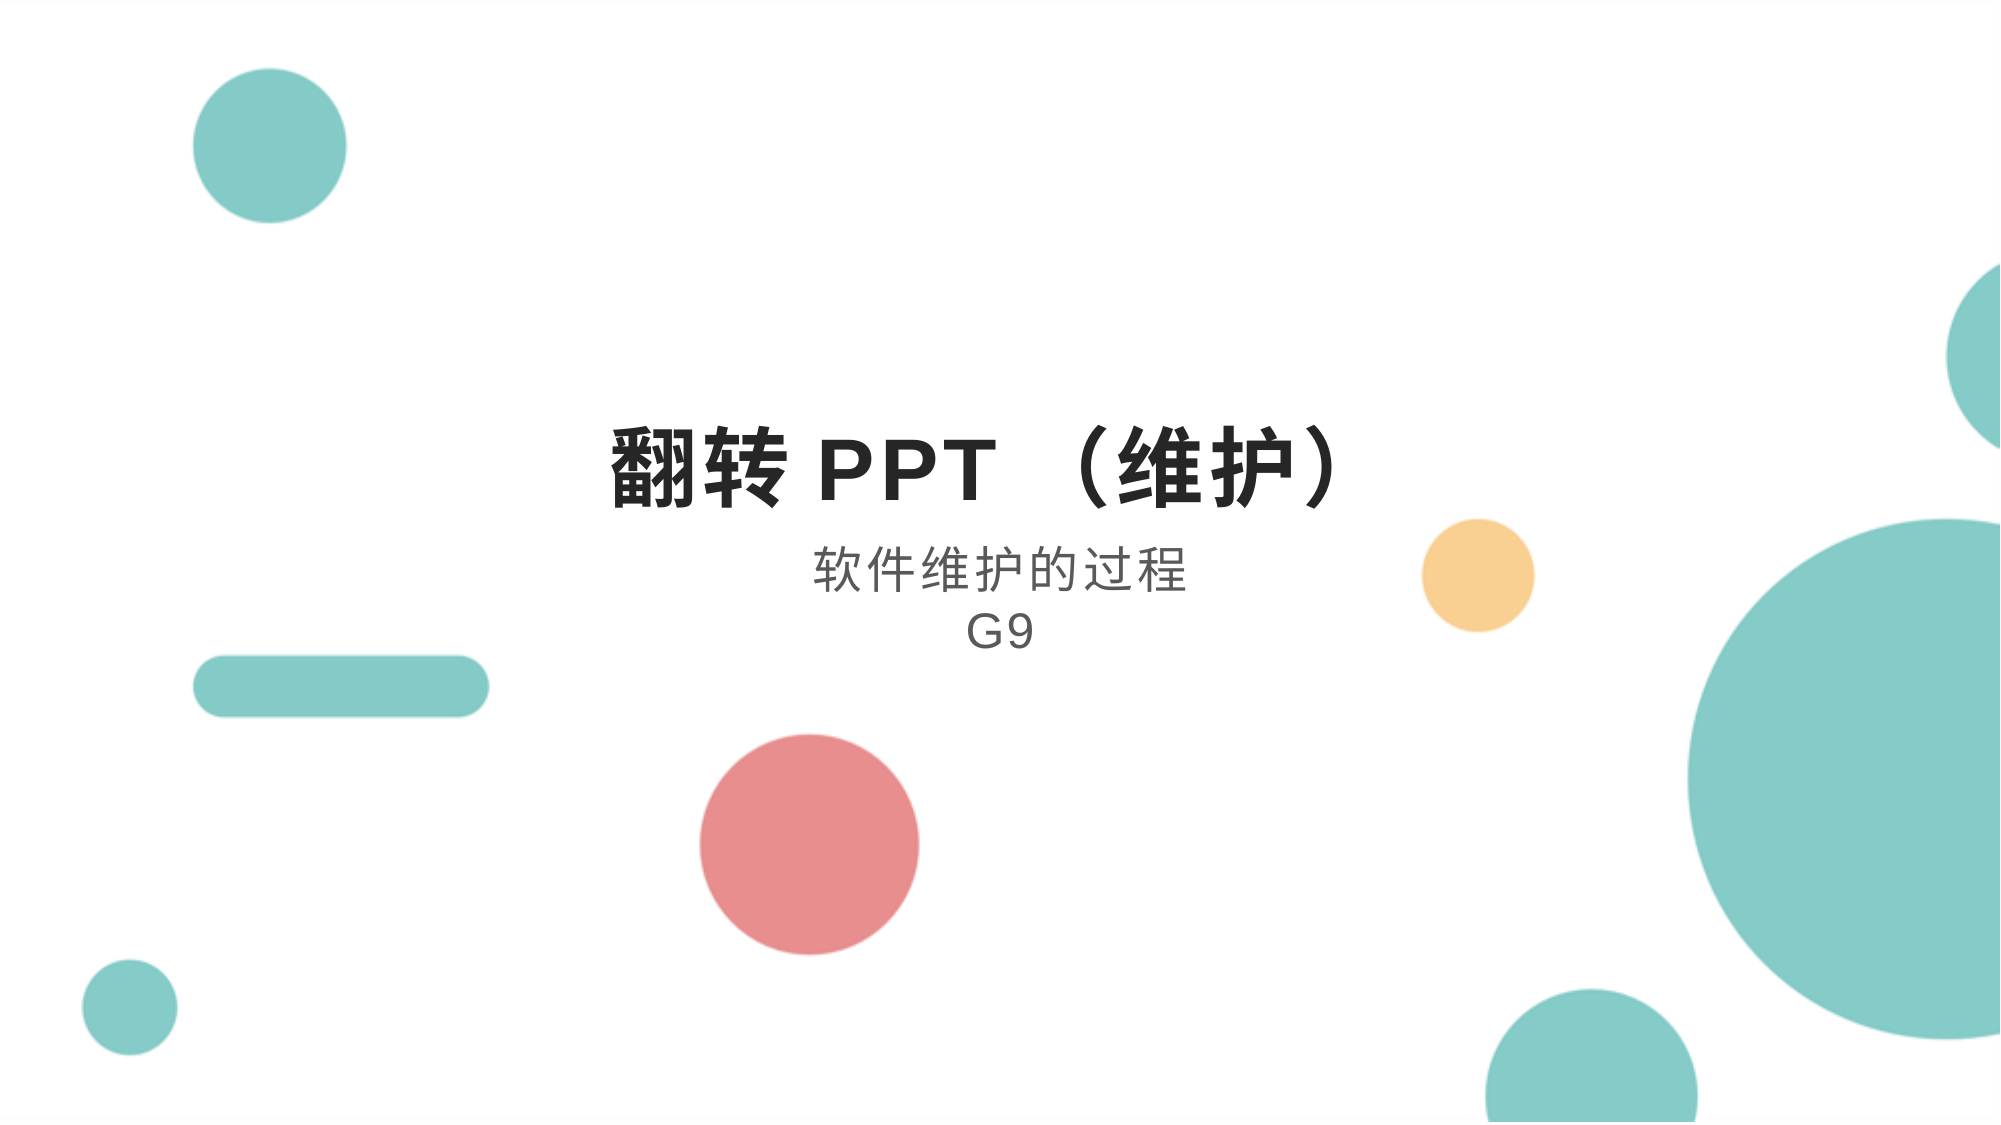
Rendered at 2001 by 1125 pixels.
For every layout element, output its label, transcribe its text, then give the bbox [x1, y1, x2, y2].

subtitle 软件维护的过程 G9 [270, 538, 1730, 788]
picture [0, 2, 2000, 1122]
title 翻转PPT（维护） [270, 337, 1730, 518]
